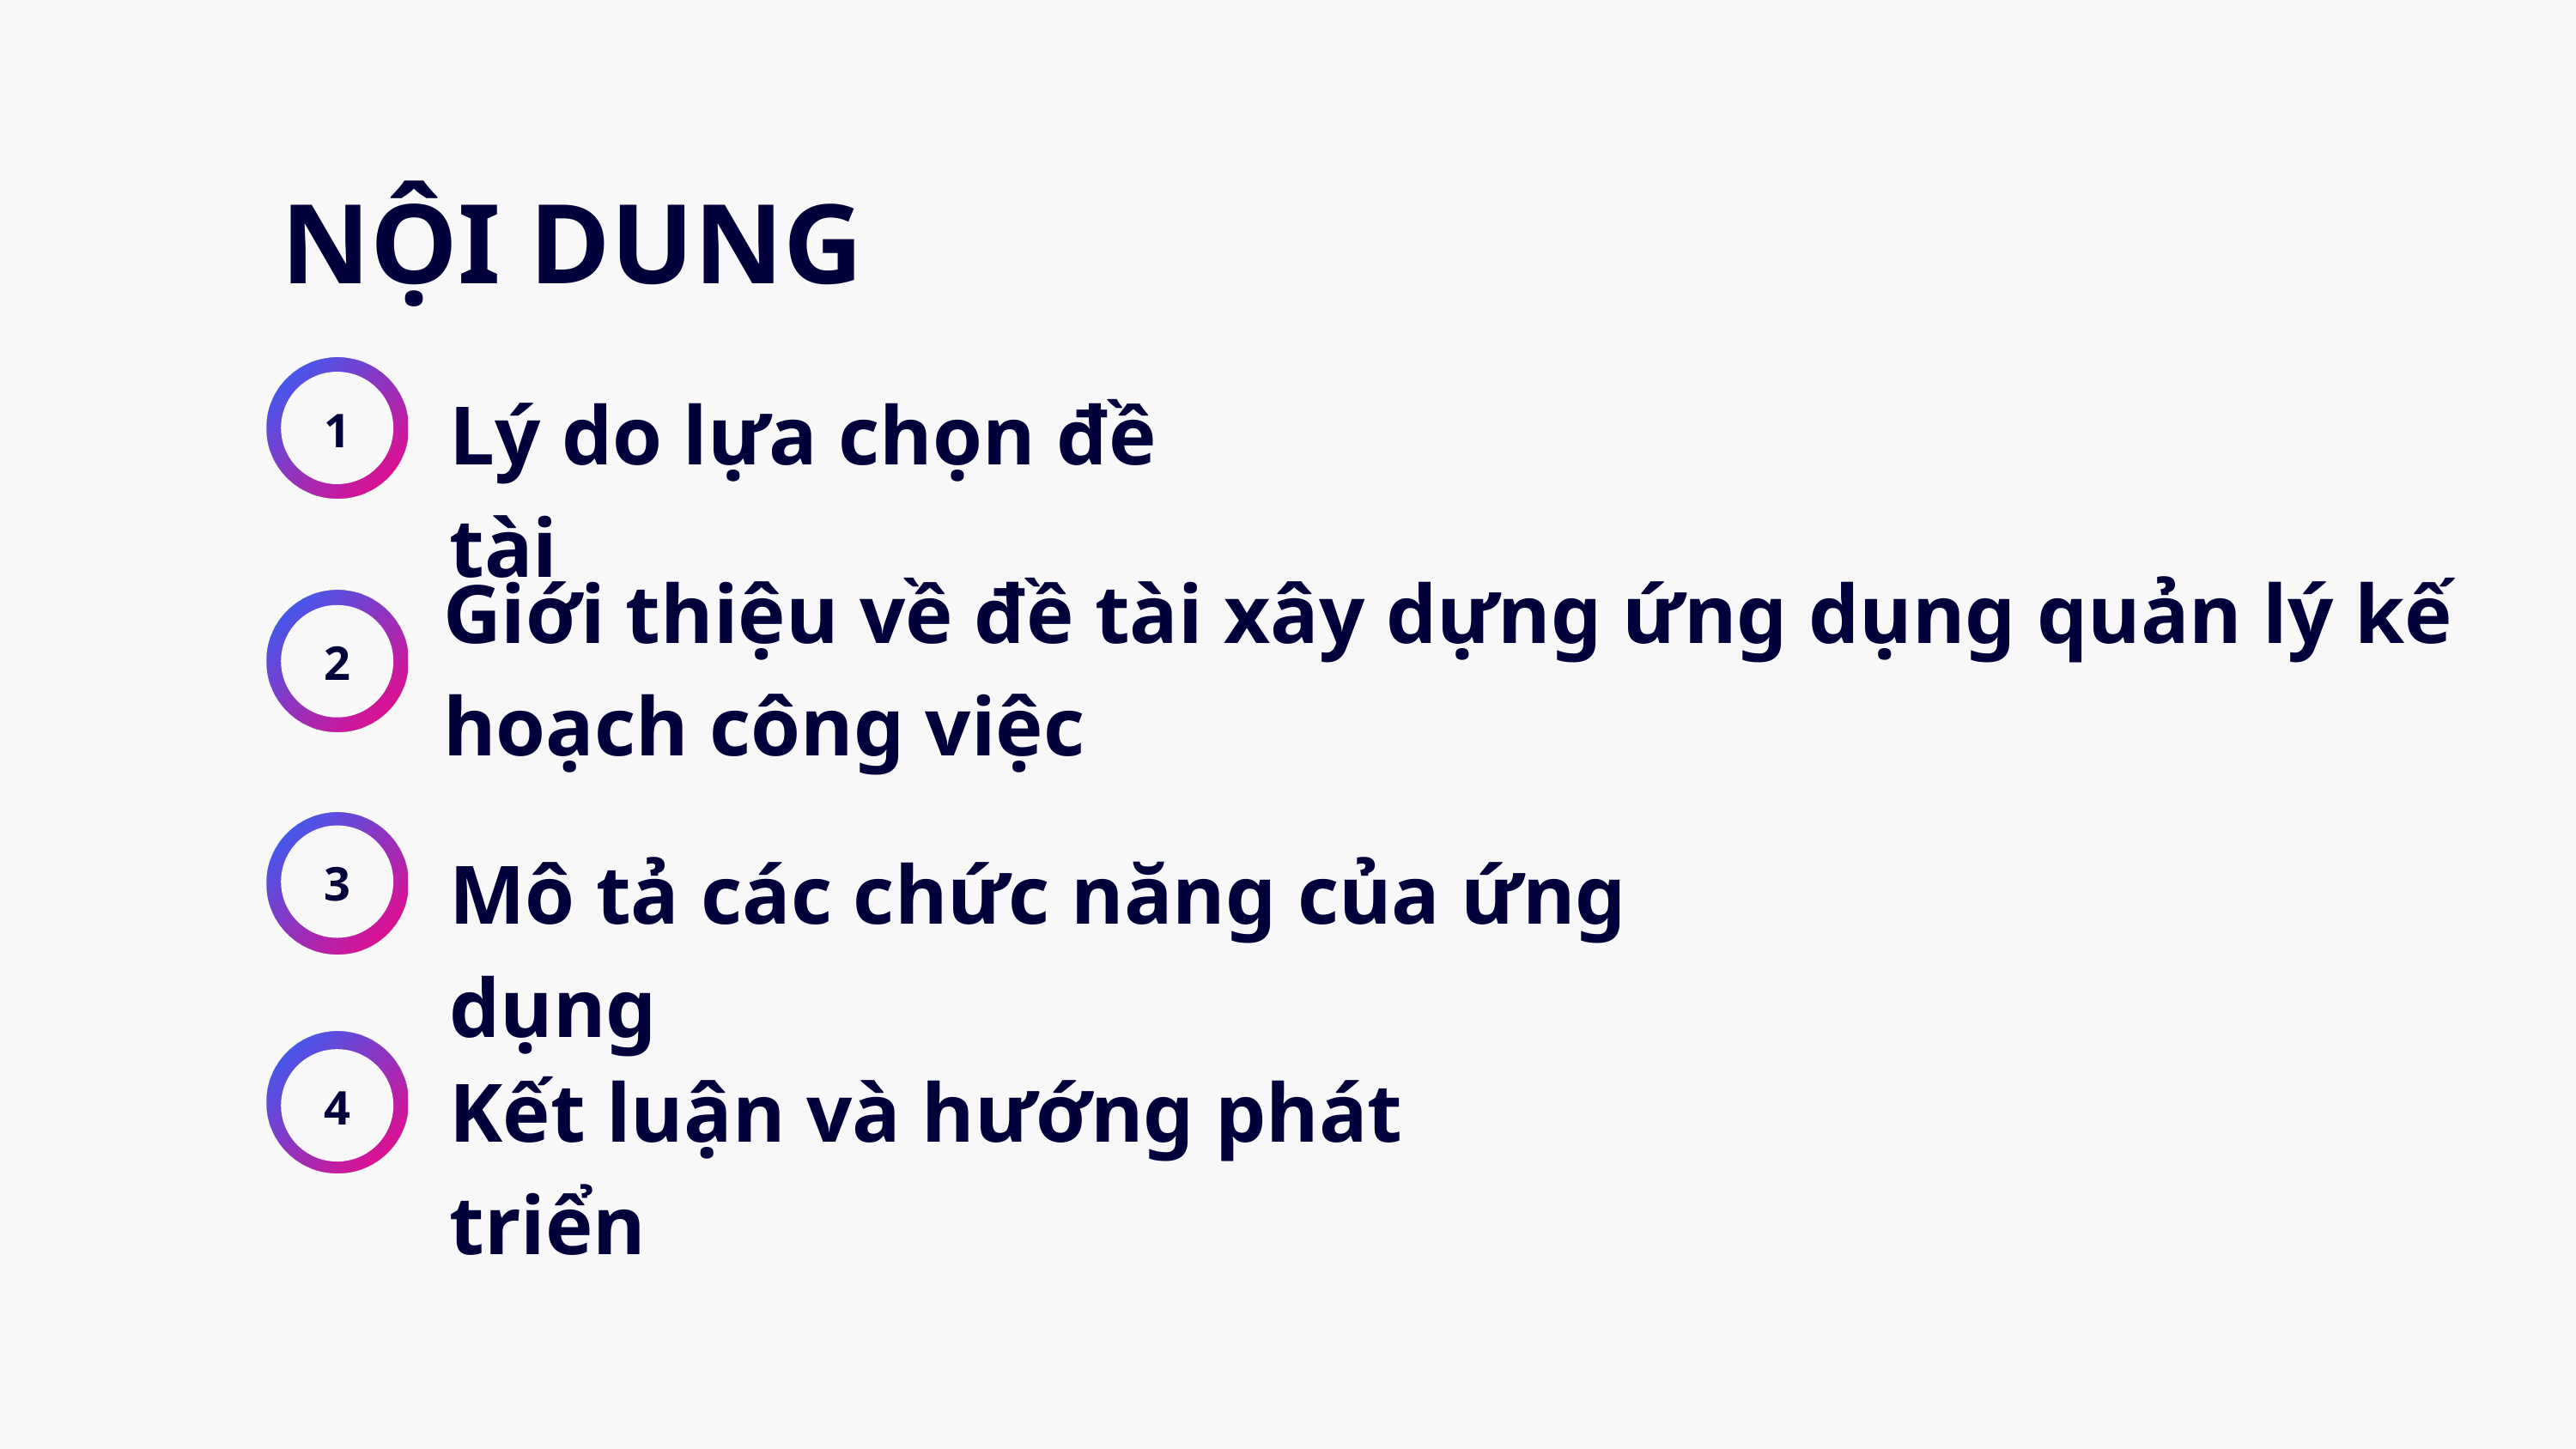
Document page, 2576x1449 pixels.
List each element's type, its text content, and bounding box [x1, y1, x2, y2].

text_box [266, 812, 409, 955]
text_box [266, 1031, 409, 1173]
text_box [280, 604, 394, 718]
text_box [266, 357, 409, 499]
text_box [280, 371, 394, 485]
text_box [280, 1048, 394, 1162]
text_box Kết luận và hướng phát triển [449, 1046, 1559, 1271]
text_box Lý do lựa chọn đề tài [449, 367, 1285, 547]
text_box Giới thiệu về đề tài xây dựng ứng dụng quản lý kế hoạch công việc [443, 547, 2460, 773]
text_box [266, 590, 409, 732]
text_box NỘI DUNG [281, 173, 960, 306]
text_box Mô tả các chức năng của ứng dụng [449, 828, 1781, 1053]
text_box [280, 825, 394, 938]
